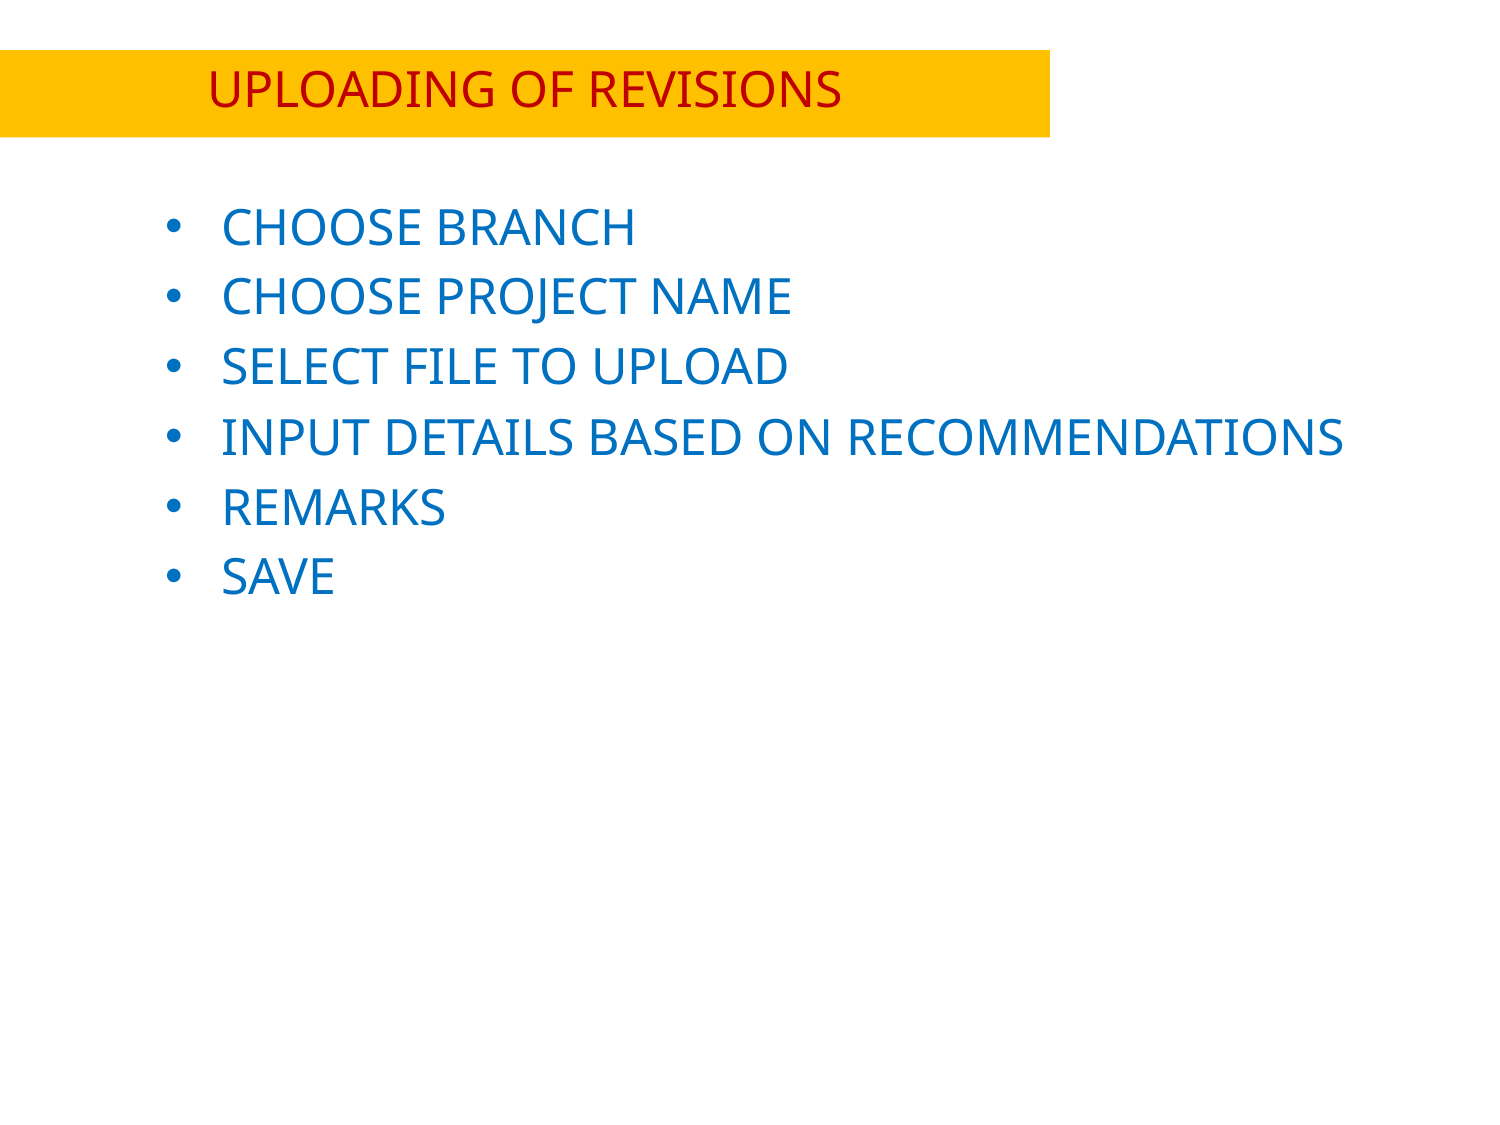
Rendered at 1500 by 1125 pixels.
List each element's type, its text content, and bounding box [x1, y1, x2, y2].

text_box CHOOSE BRANCH CHOOSE PROJECT NAME SELECT FILE TO UPLOAD INPUT DETAILS BASED ON RECOMMENDATIONS REMARKS SAVE [149, 187, 1438, 688]
subtitle UPLOADING OF REVISIONS [0, 50, 1050, 138]
